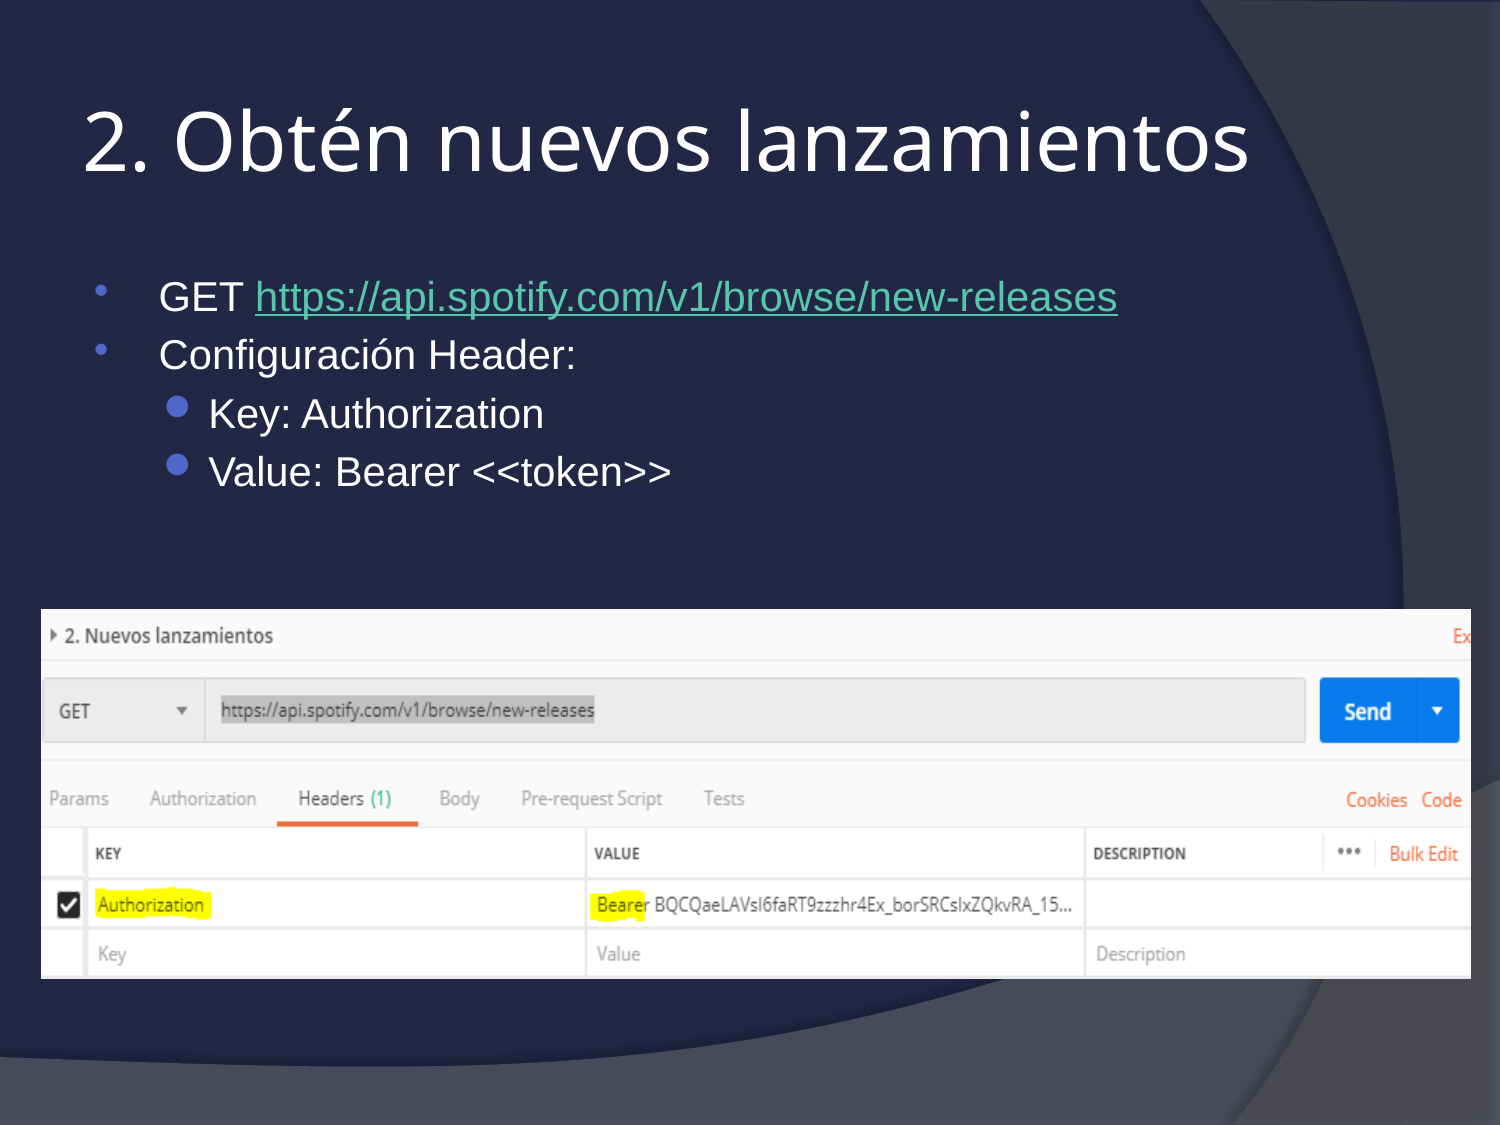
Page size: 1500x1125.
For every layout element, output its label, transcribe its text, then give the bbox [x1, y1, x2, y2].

list GET https://api.spotify.com/v1/browse/new-releases Configuración Header: Key: Authorization Value: Bearer <<token>> [75, 262, 1425, 539]
picture [41, 609, 1471, 979]
title 2. Obtén nuevos lanzamientos [75, 45, 1300, 233]
